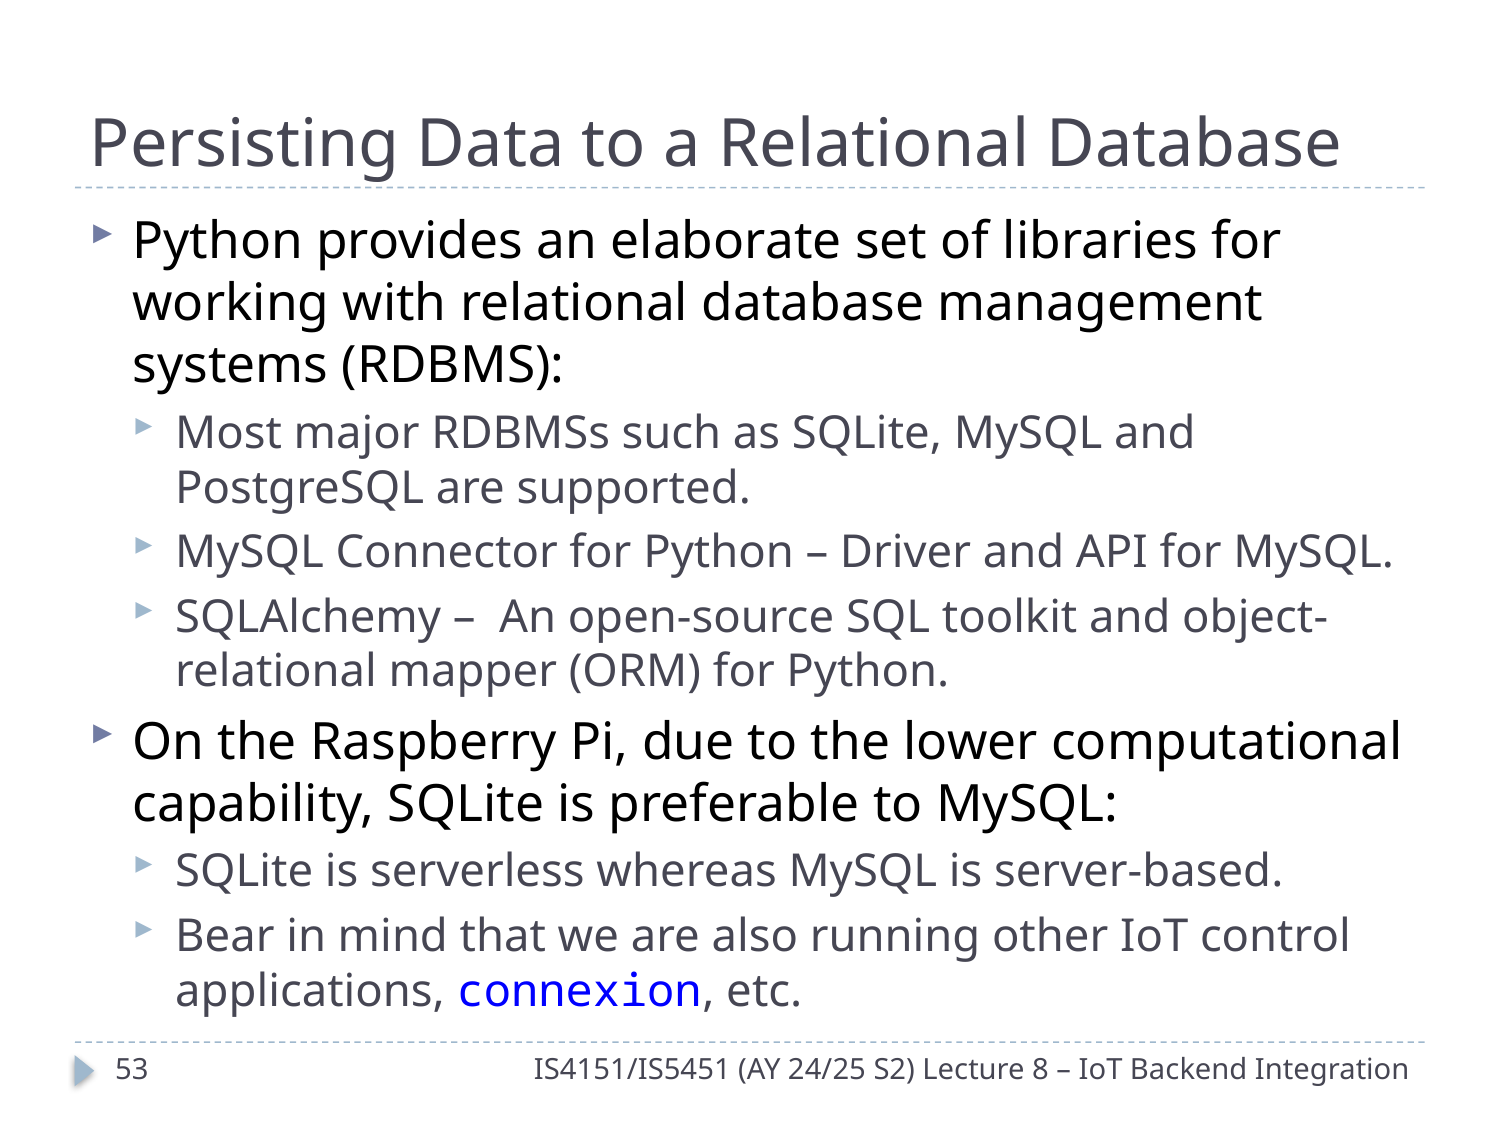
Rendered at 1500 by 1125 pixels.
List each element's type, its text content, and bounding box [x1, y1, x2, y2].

slide_number 52 [100, 1043, 426, 1103]
footer IS4151/IS5451 (AY 24/25 S2) Lecture 8 – IoT Backend Integration [426, 1043, 1425, 1103]
title Persisting Data to a Relational Database [75, 24, 1425, 188]
list Python provides an elaborate set of libraries for working with relational database management systems (RDBMS): Most major RDBMSs such as SQLite, MySQL and PostgreSQL are supported. MySQL Connector for Python – Driver and API for MySQL. SQLAlchemy – An open-source SQL toolkit and object-relational mapper (ORM) for Python. On the Raspberry Pi, due to the lower computational capability, SQLite is preferable to MySQL: SQLite is serverless whereas MySQL is server-based. Bear in mind that we are also running other IoT control applications, connexion, etc. [75, 200, 1425, 1043]
